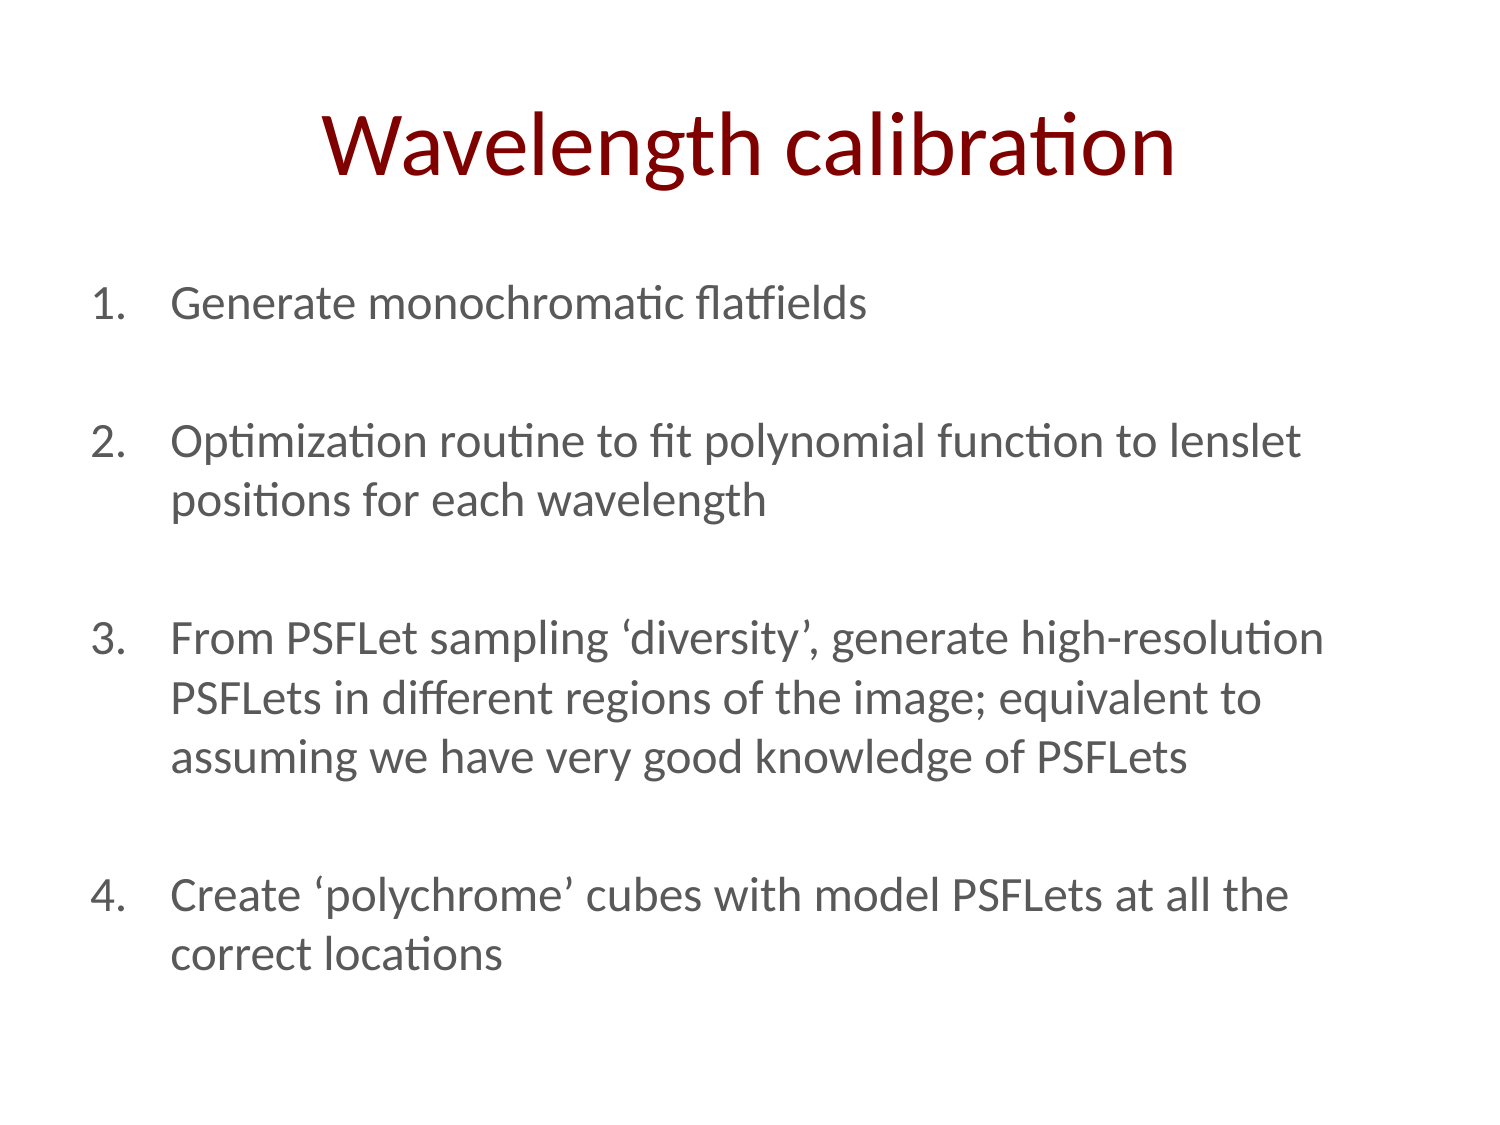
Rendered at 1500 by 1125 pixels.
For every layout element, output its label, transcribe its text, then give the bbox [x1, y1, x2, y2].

title Wavelength calibration [75, 45, 1425, 233]
list Generate monochromatic flatfields Optimization routine to fit polynomial function to lenslet positions for each wavelength From PSFLet sampling ‘diversity’, generate high-resolution PSFLets in different regions of the image; equivalent to assuming we have very good knowledge of PSFLets Create ‘polychrome’ cubes with model PSFLets at all the correct locations [75, 262, 1425, 1005]
